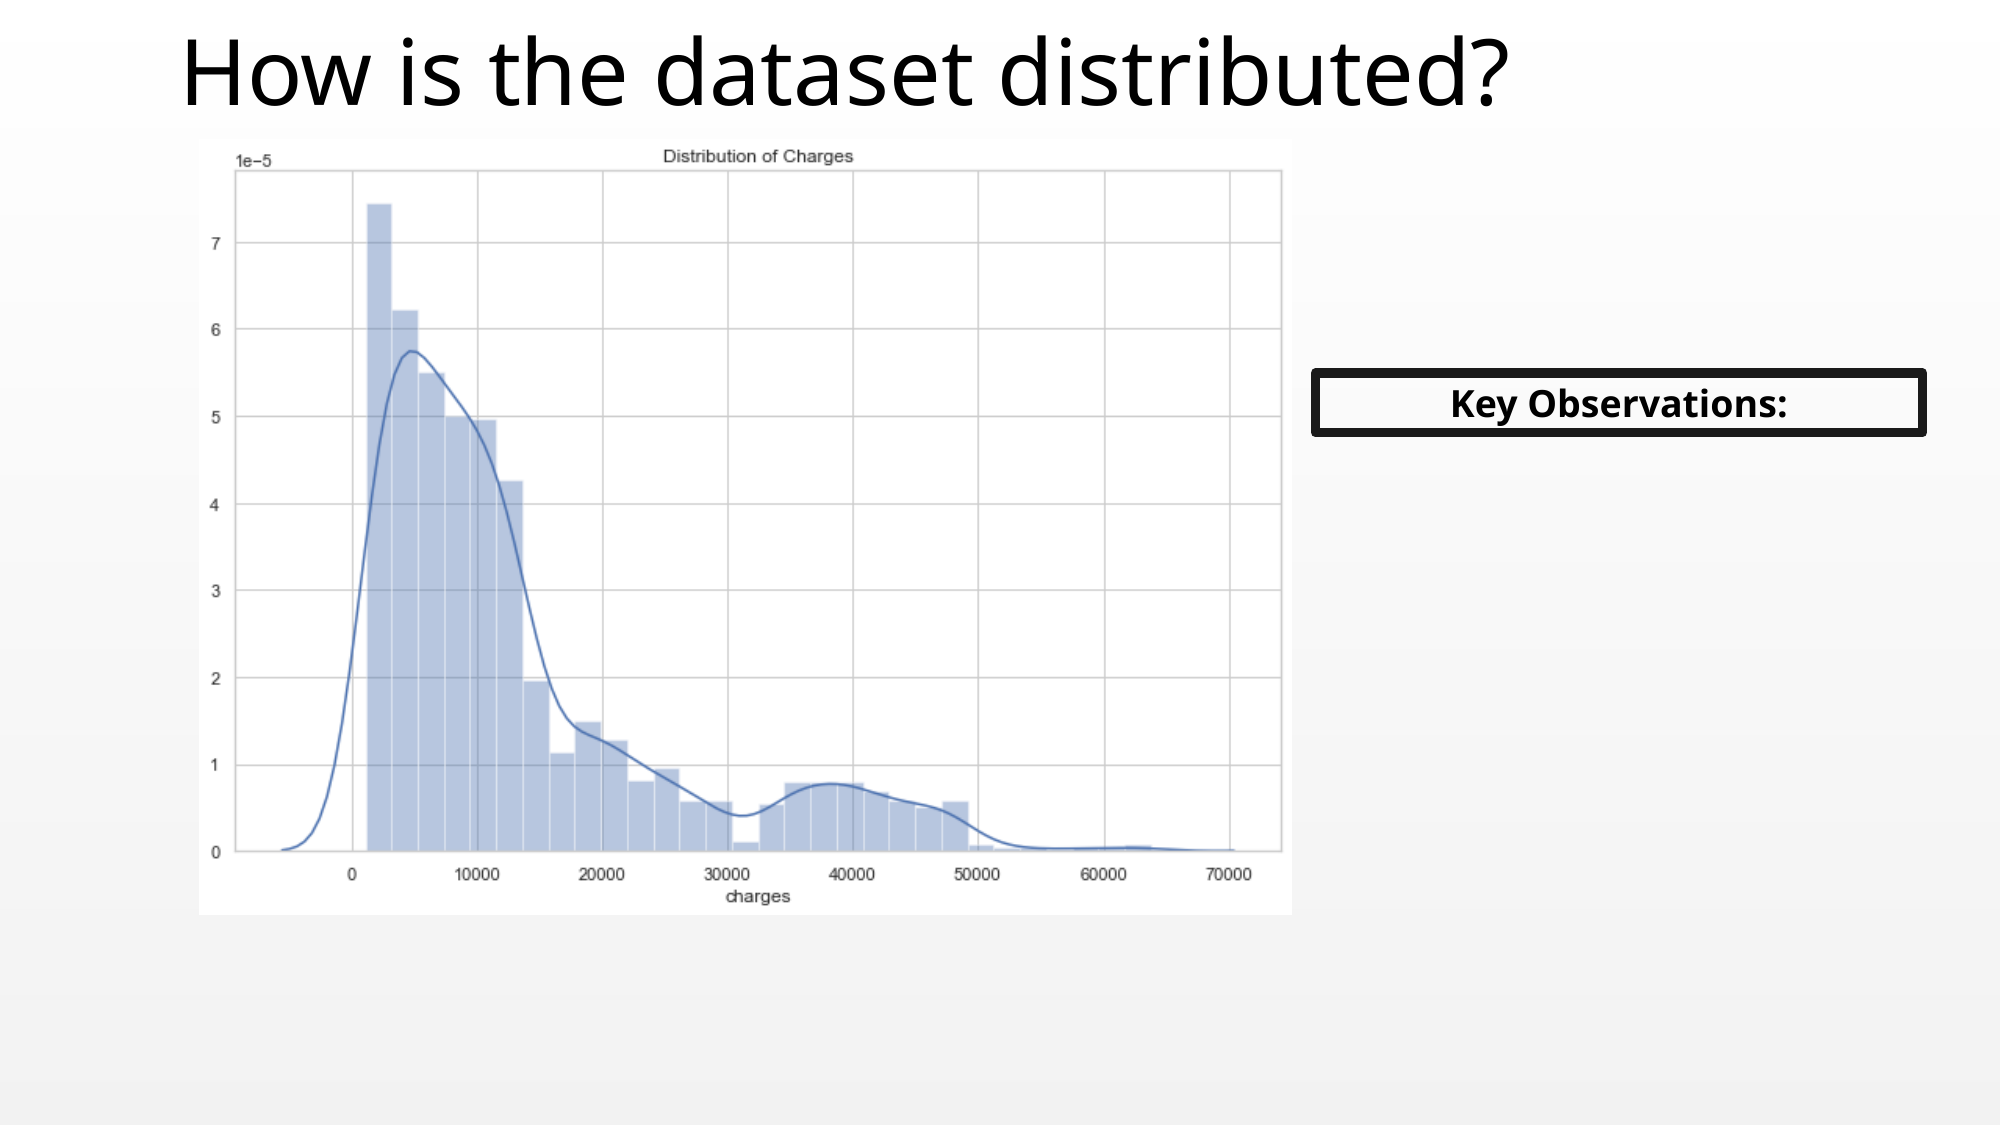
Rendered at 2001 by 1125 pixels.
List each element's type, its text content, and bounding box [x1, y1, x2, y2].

text_box Key Observations: [1315, 372, 1923, 433]
picture [199, 139, 1292, 915]
title How is the dataset distributed? [164, 12, 1740, 140]
